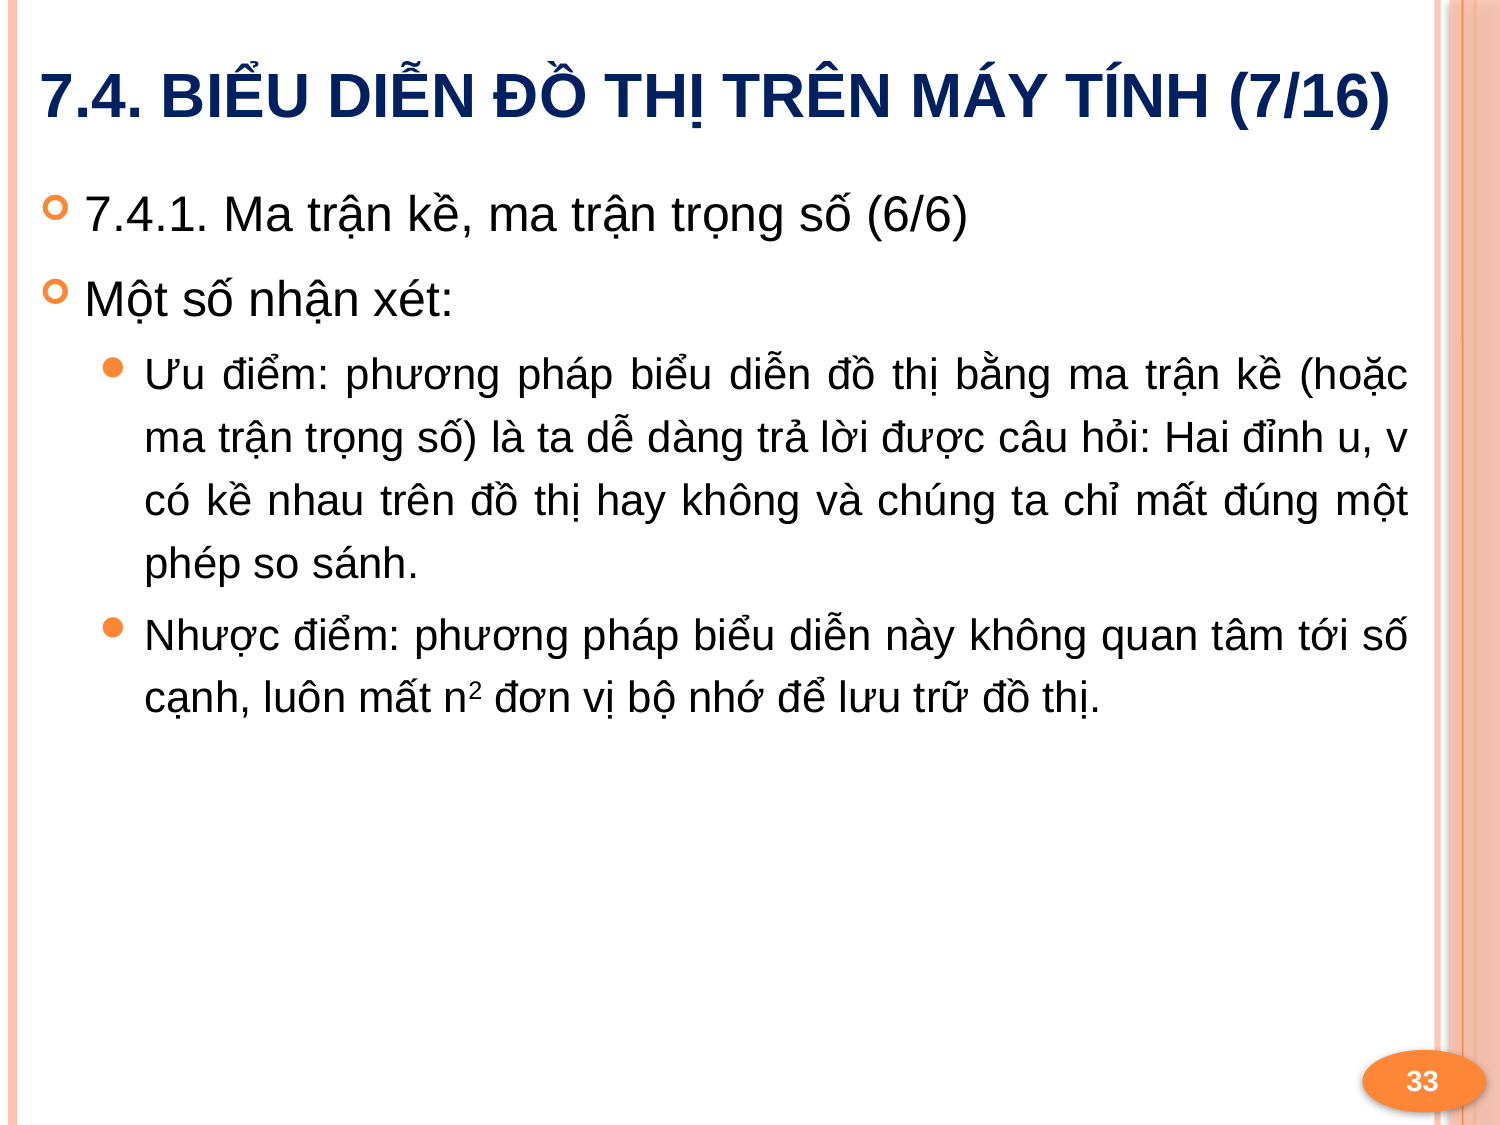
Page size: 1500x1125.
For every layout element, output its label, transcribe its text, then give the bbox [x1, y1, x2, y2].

list 7.4.1. Ma trận kề, ma trận trọng số (6/6) Một số nhận xét: Ưu điểm: phương pháp biểu diễn đồ thị bằng ma trận kề (hoặc ma trận trọng số) là ta dễ dàng trả lời được câu hỏi: Hai đỉnh u, v có kề nhau trên đồ thị hay không và chúng ta chỉ mất đúng một phép so sánh. Nhược điểm: phương pháp biểu diễn này không quan tâm tới số cạnh, luôn mất n2 đơn vị bộ nhớ để lưu trữ đồ thị. [24, 162, 1425, 1062]
slide_number 33 [1350, 1036, 1496, 1122]
title 7.4. Biểu diễn đồ thị trên máy tính (7/16) [24, 45, 1425, 138]
